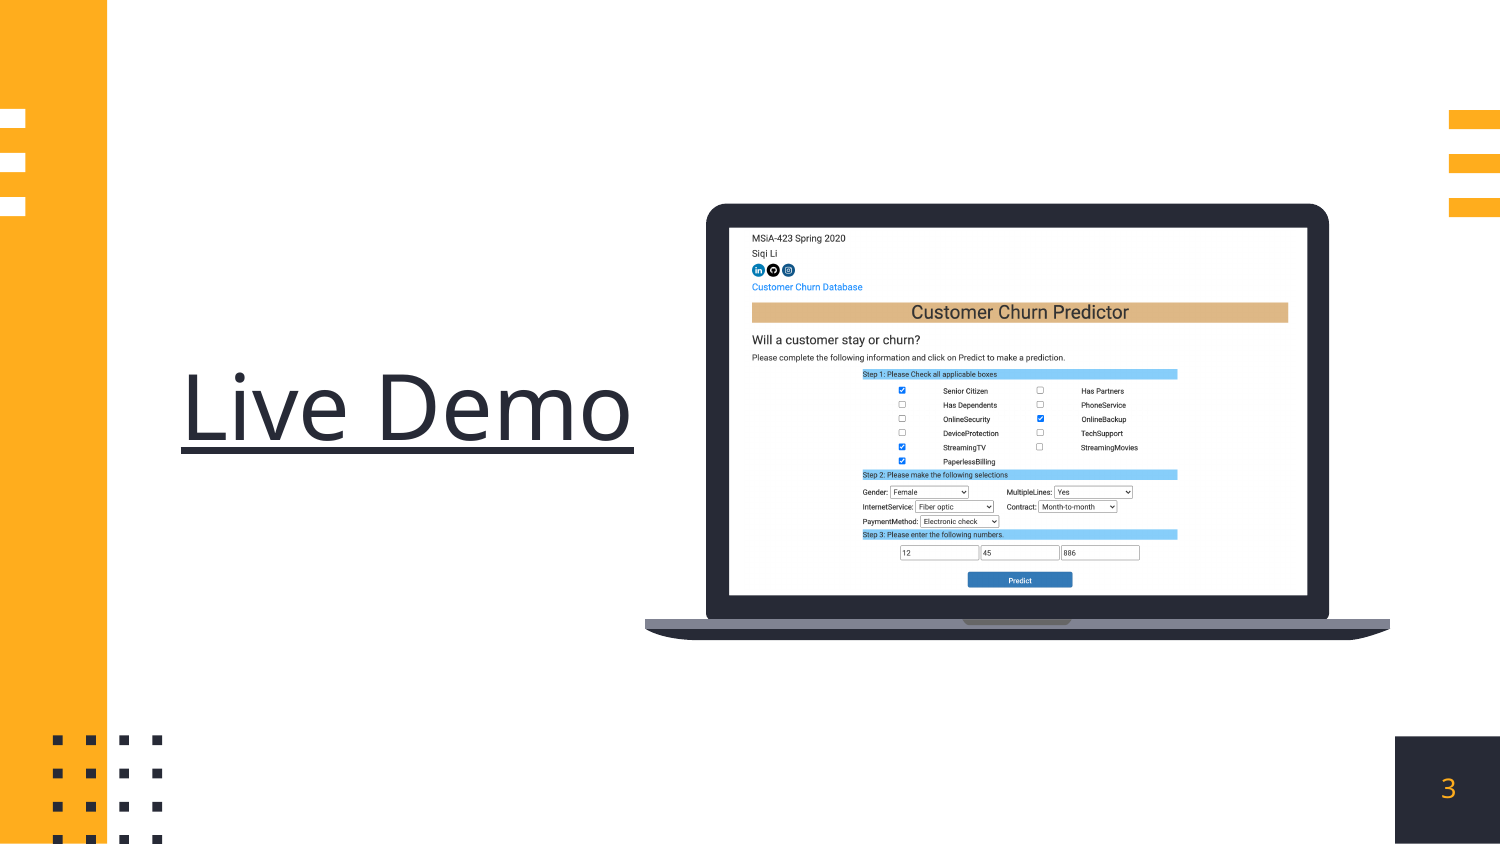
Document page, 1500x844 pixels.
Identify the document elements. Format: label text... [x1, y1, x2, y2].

list Live Demo [180, 173, 638, 631]
slide_number 3 [1395, 736, 1500, 844]
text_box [644, 203, 1391, 641]
picture [744, 230, 1296, 591]
